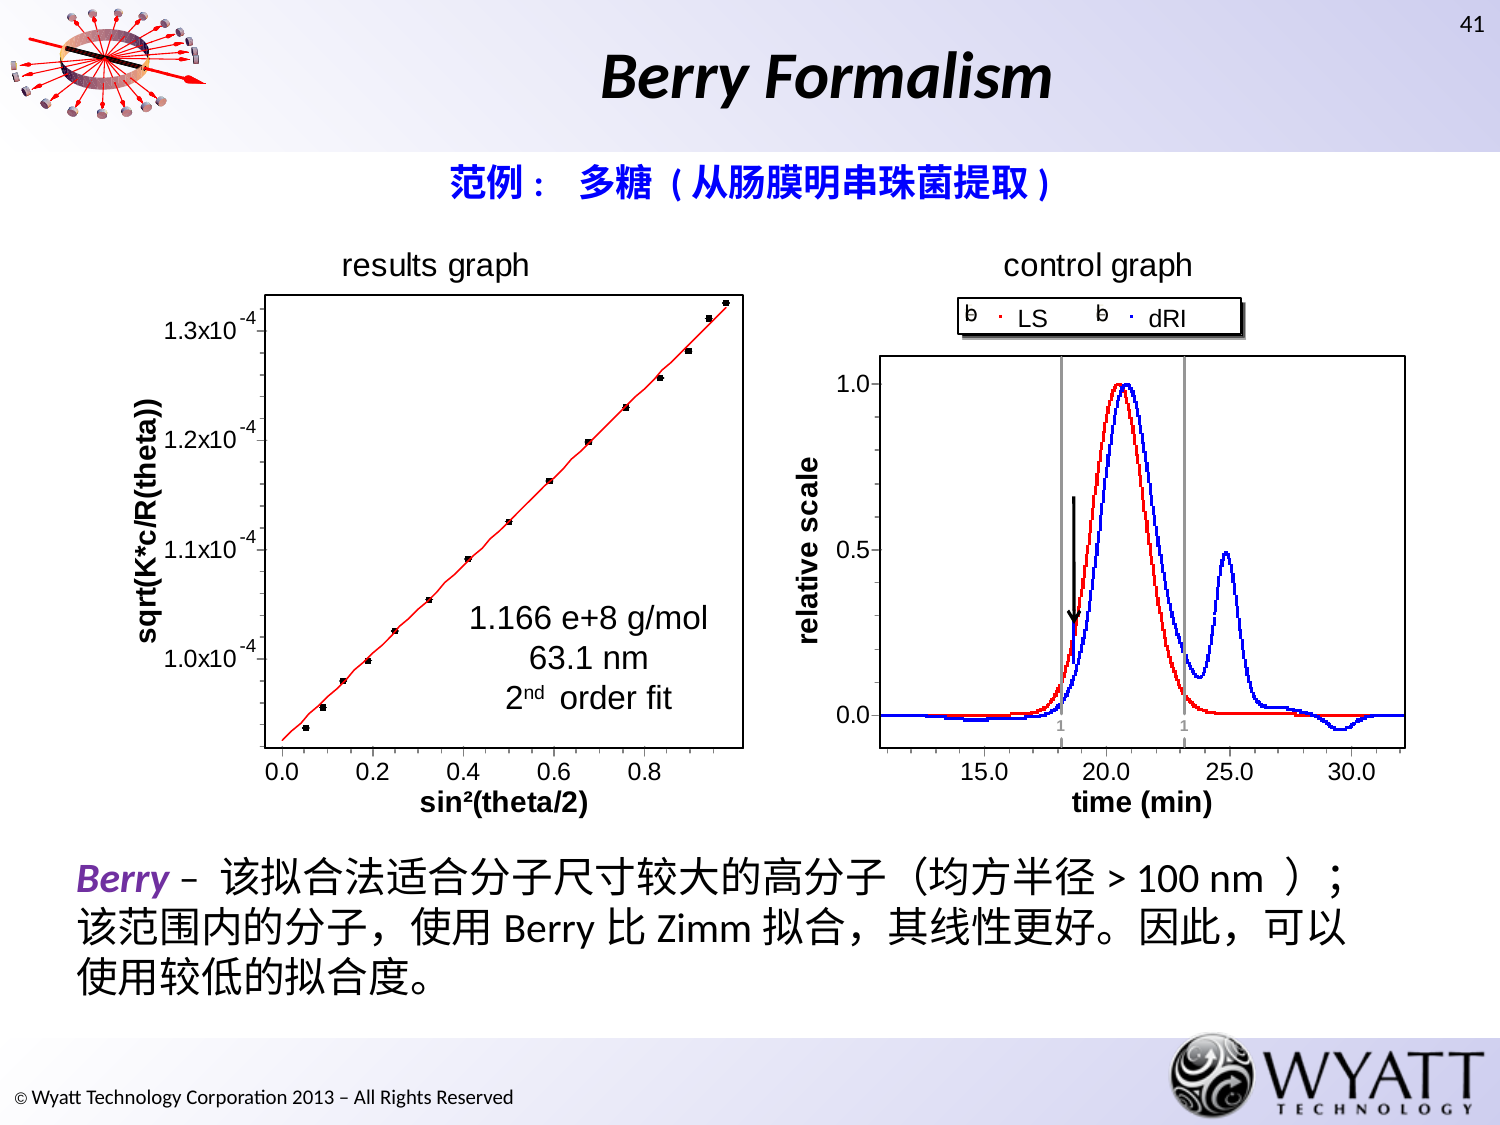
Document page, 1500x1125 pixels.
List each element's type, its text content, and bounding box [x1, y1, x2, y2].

text_box Berry – 该拟合法适合分子尺寸较大的高分子（均方半径> 100 nm ）；该范围内的分子，使用Berry比Zimm拟合，其线性更好。因此，可以使用较低的拟合度。 [61, 843, 1390, 1008]
title Berry Formalism [217, 25, 1438, 120]
picture [121, 244, 750, 825]
picture [1158, 1028, 1498, 1123]
picture [782, 244, 1412, 825]
text_box 范例: 多糖 (从肠膜明串珠菌提取) [189, 151, 1310, 212]
